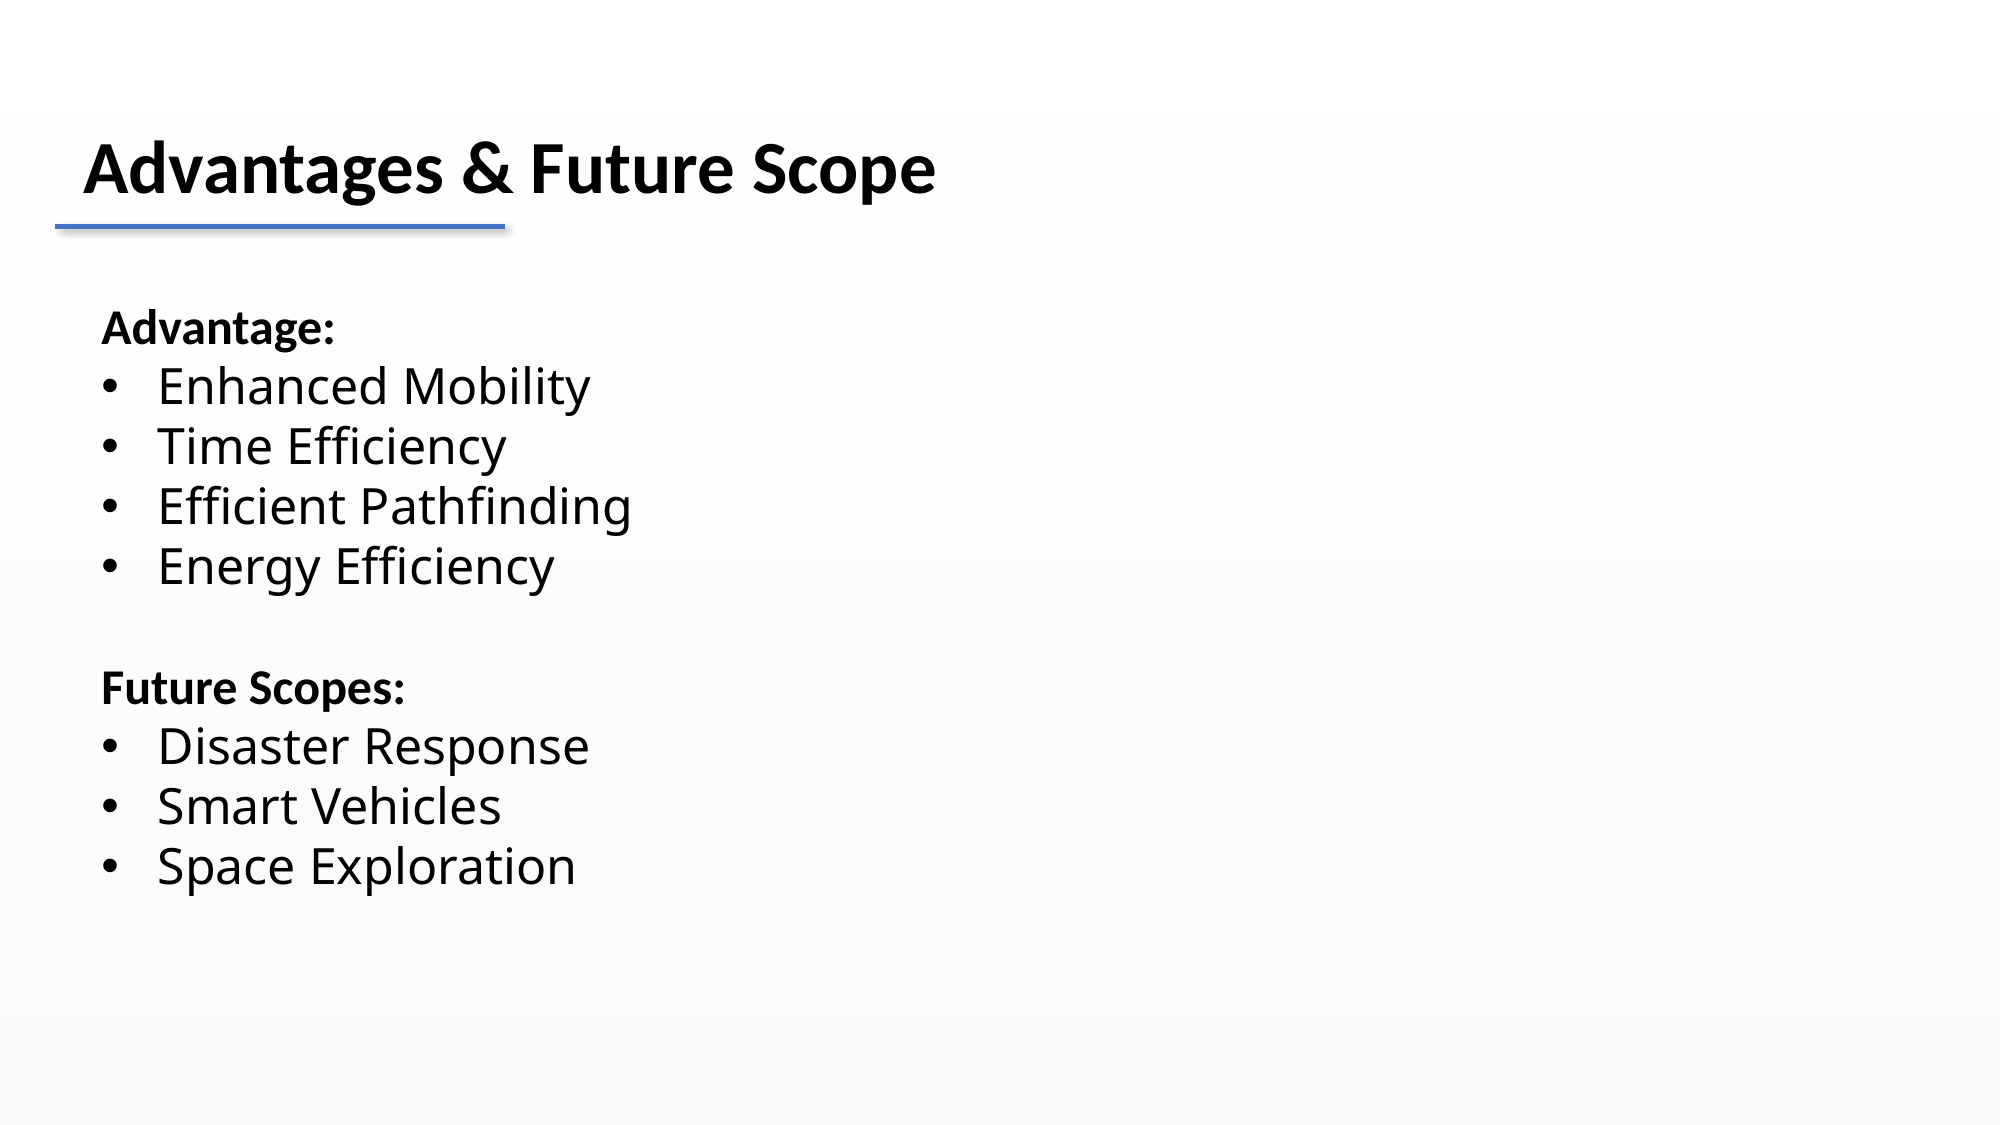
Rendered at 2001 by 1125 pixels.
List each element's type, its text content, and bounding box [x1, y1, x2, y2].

text_box Advantages & Future Scope [68, 110, 1000, 216]
text_box Advantage: Enhanced Mobility Time Efficiency Efficient Pathfinding Energy Efficiency Future Scopes: Disaster Response Smart Vehicles Space Exploration [86, 287, 1909, 903]
